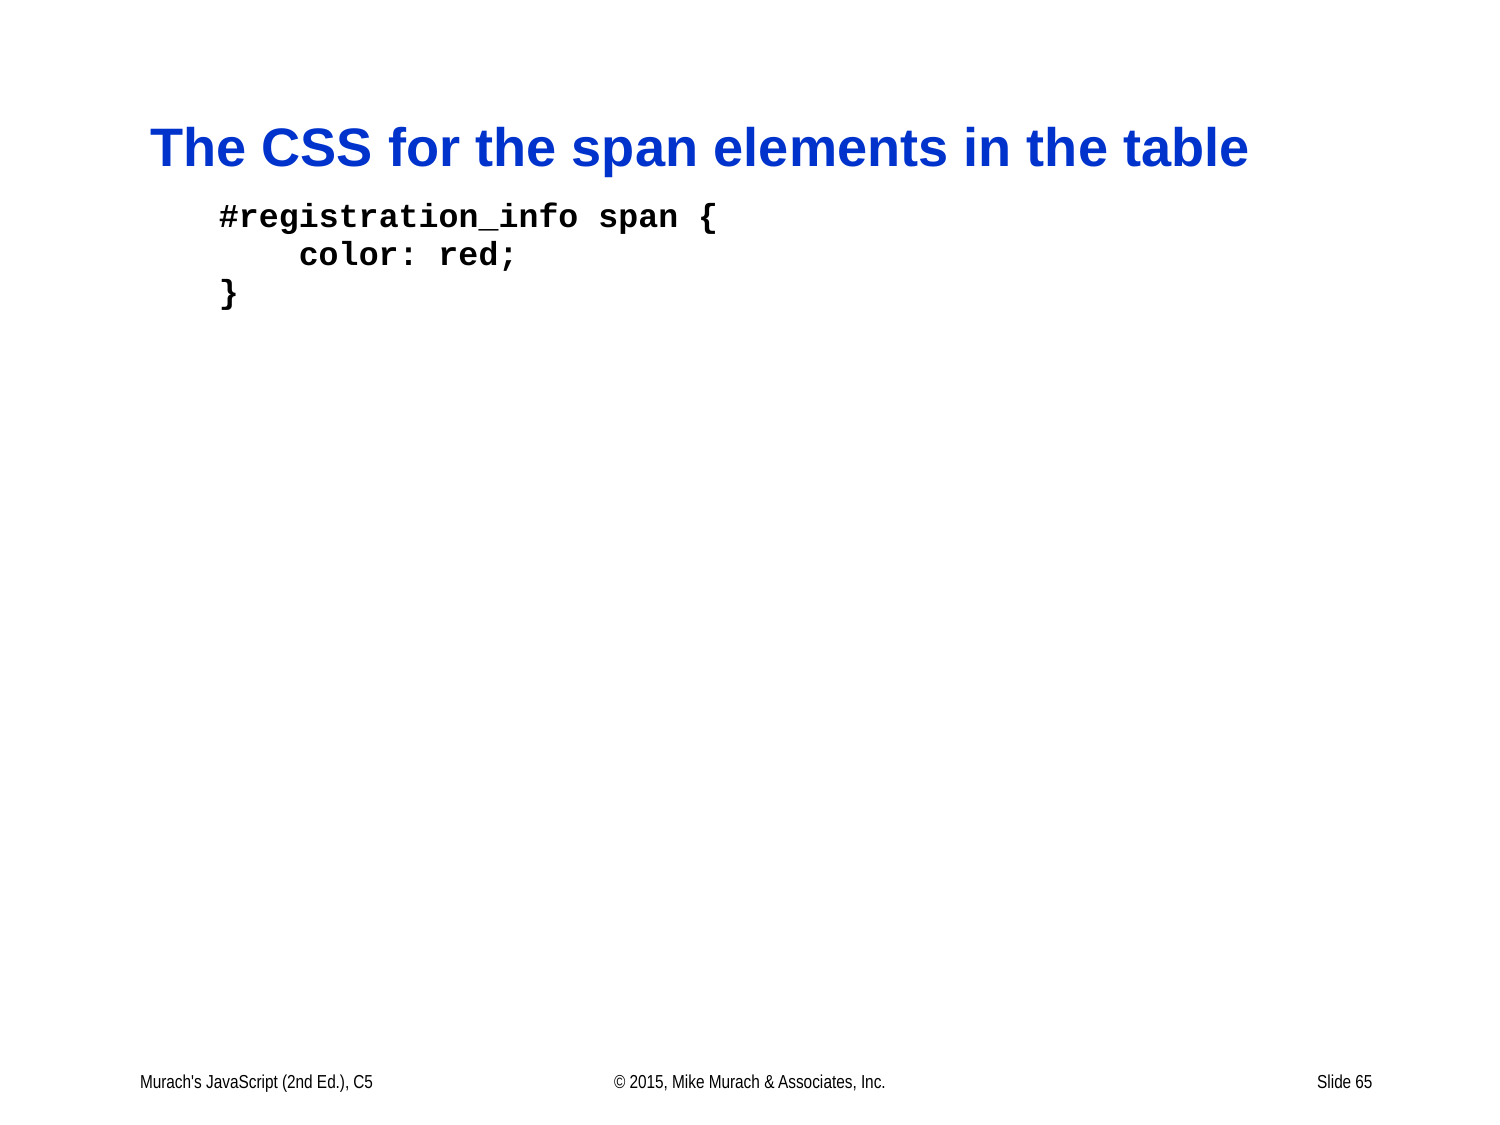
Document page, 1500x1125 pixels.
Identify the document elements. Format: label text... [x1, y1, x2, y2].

slide_number Murach's JavaScript (2nd Ed.), C5 [125, 1025, 450, 1100]
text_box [161, 199, 1360, 1027]
footer © 2015, Mike Murach & Associates, Inc. [474, 1036, 1025, 1100]
slide_number Slide 65 [1074, 1025, 1388, 1100]
title The CSS for the span elements in the table [150, 112, 1350, 179]
